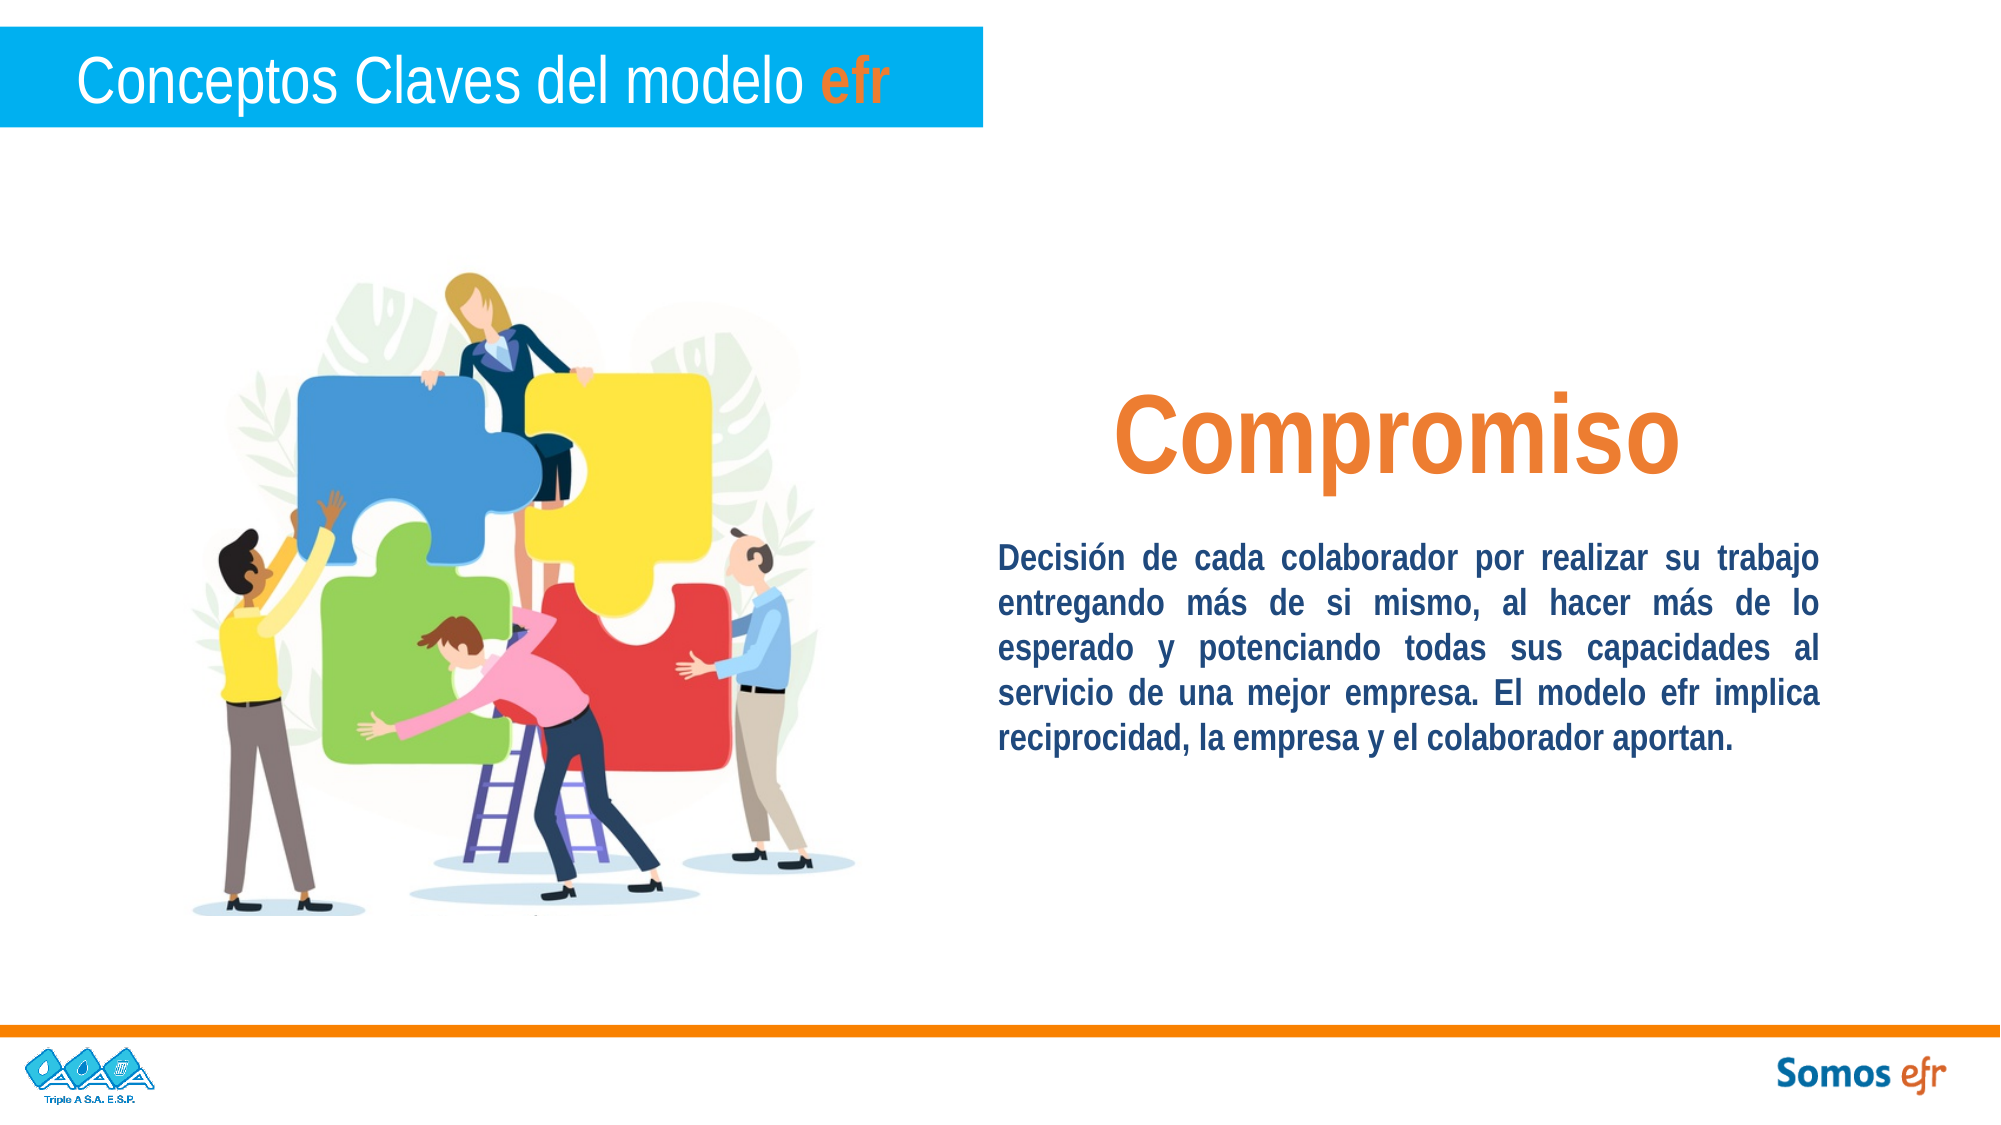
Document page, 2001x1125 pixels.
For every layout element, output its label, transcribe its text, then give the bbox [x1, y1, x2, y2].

text_box Decisión de cada colaborador por realizar su trabajo entregando más de si mismo, al hacer más de lo esperado y potenciando todas sus capacidades al servicio de una mejor empresa. El modelo efr implica reciprocidad, la empresa y el colaborador aportan. [983, 525, 1835, 765]
text_box Conceptos Claves del modelo efr [0, 26, 984, 128]
picture [146, 237, 883, 916]
picture [1766, 1044, 1953, 1103]
text_box Compromiso [1095, 353, 1699, 503]
picture [0, 1038, 176, 1116]
